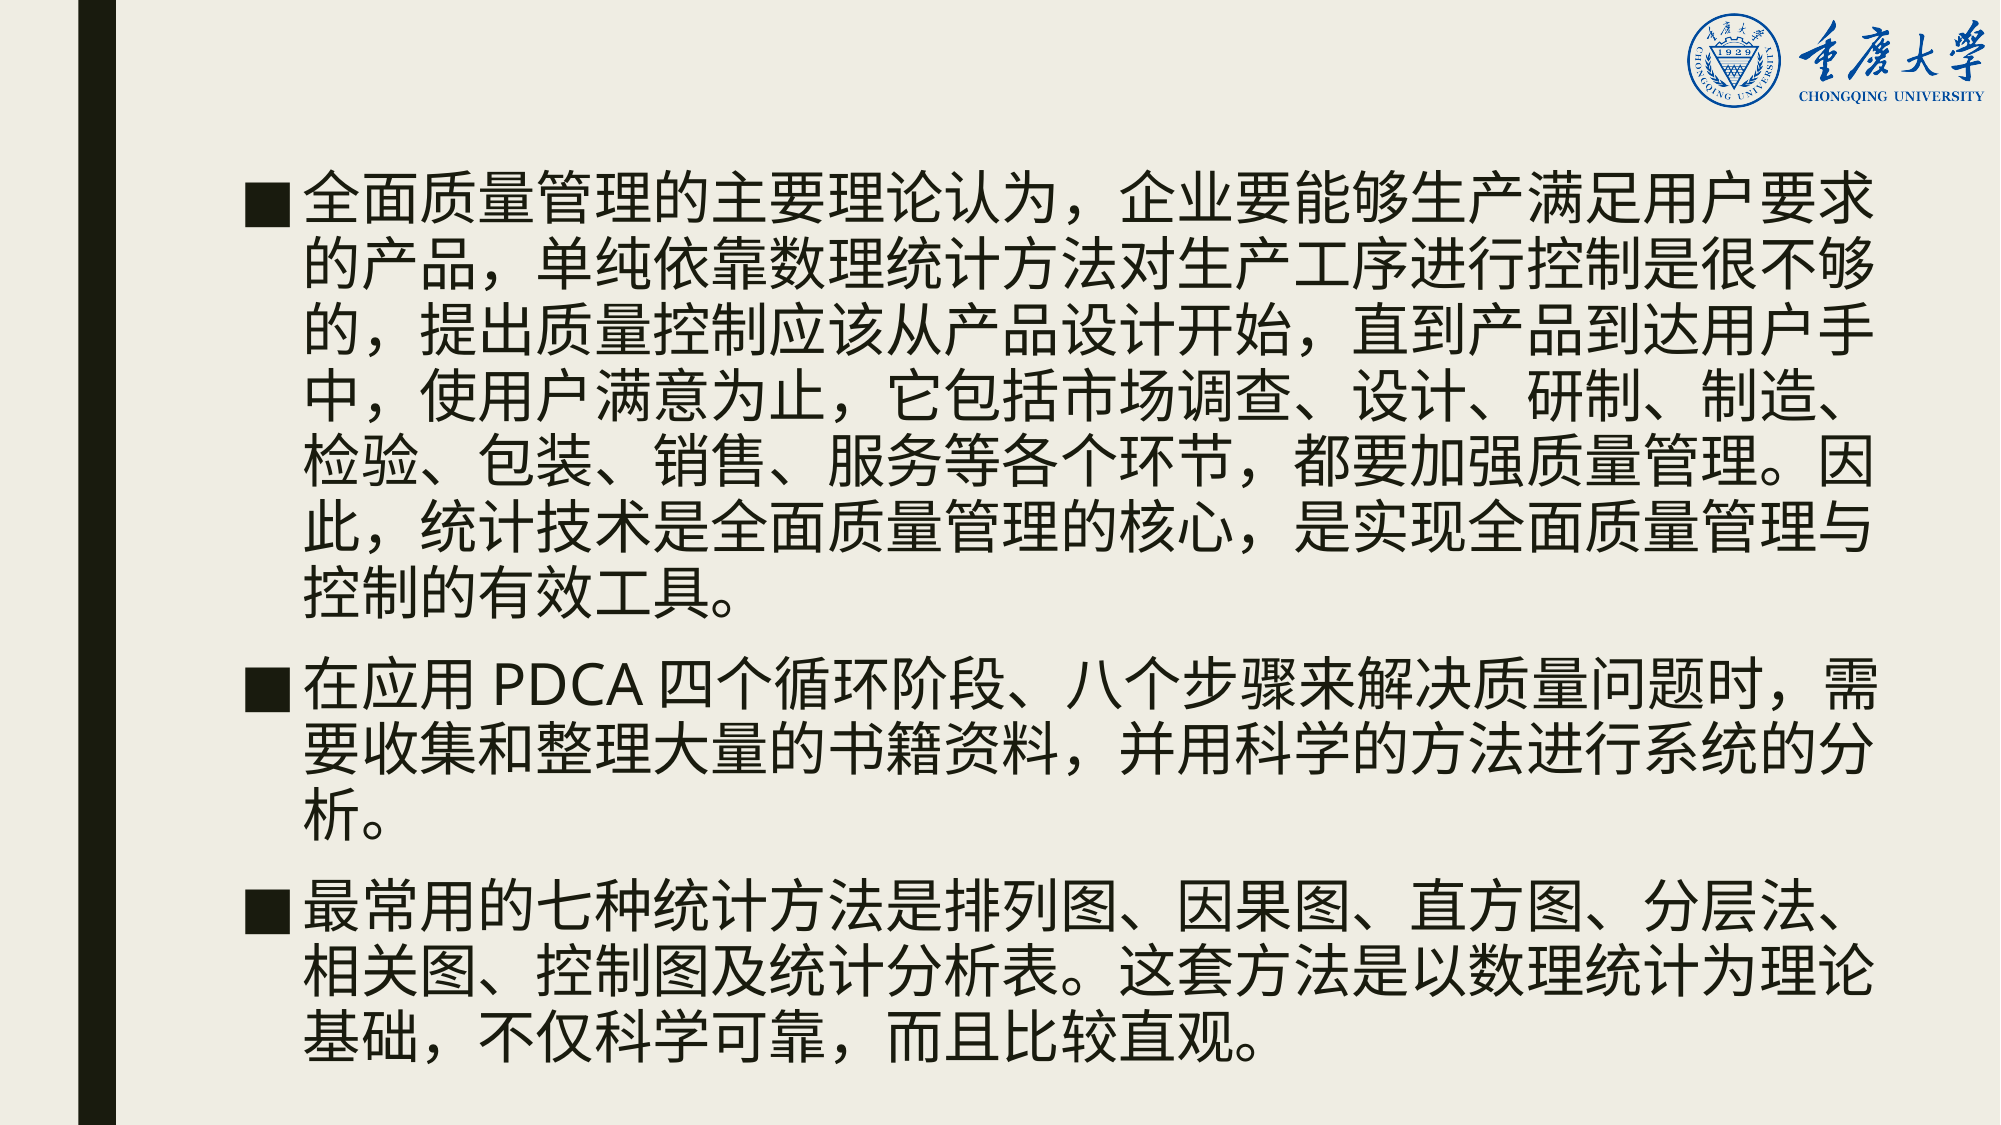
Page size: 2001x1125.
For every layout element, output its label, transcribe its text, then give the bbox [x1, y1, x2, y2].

list 全面质量管理的主要理论认为，企业要能够生产满足用户要求的产品，单纯依靠数理统计方法对生产工序进行控制是很不够的，提出质量控制应该从产品设计开始，直到产品到达用户手中，使用户满意为止，它包括市场调查、设计、研制、制造、检验、包装、销售、服务等各个环节，都要加强质量管理。因此，统计技术是全面质量管理的核心，是实现全面质量管理与控制的有效工具。 在应用PDCA四个循环阶段、八个步骤来解决质量问题时，需要收集和整理大量的书籍资料，并用科学的方法进行系统的分析。 最常用的七种统计方法是排列图、因果图、直方图、分层法、相关图、控制图及统计分析表。这套方法是以数理统计为理论基础，不仅科学可靠，而且比较直观。 [225, 159, 1937, 1041]
picture [1687, 13, 1985, 108]
